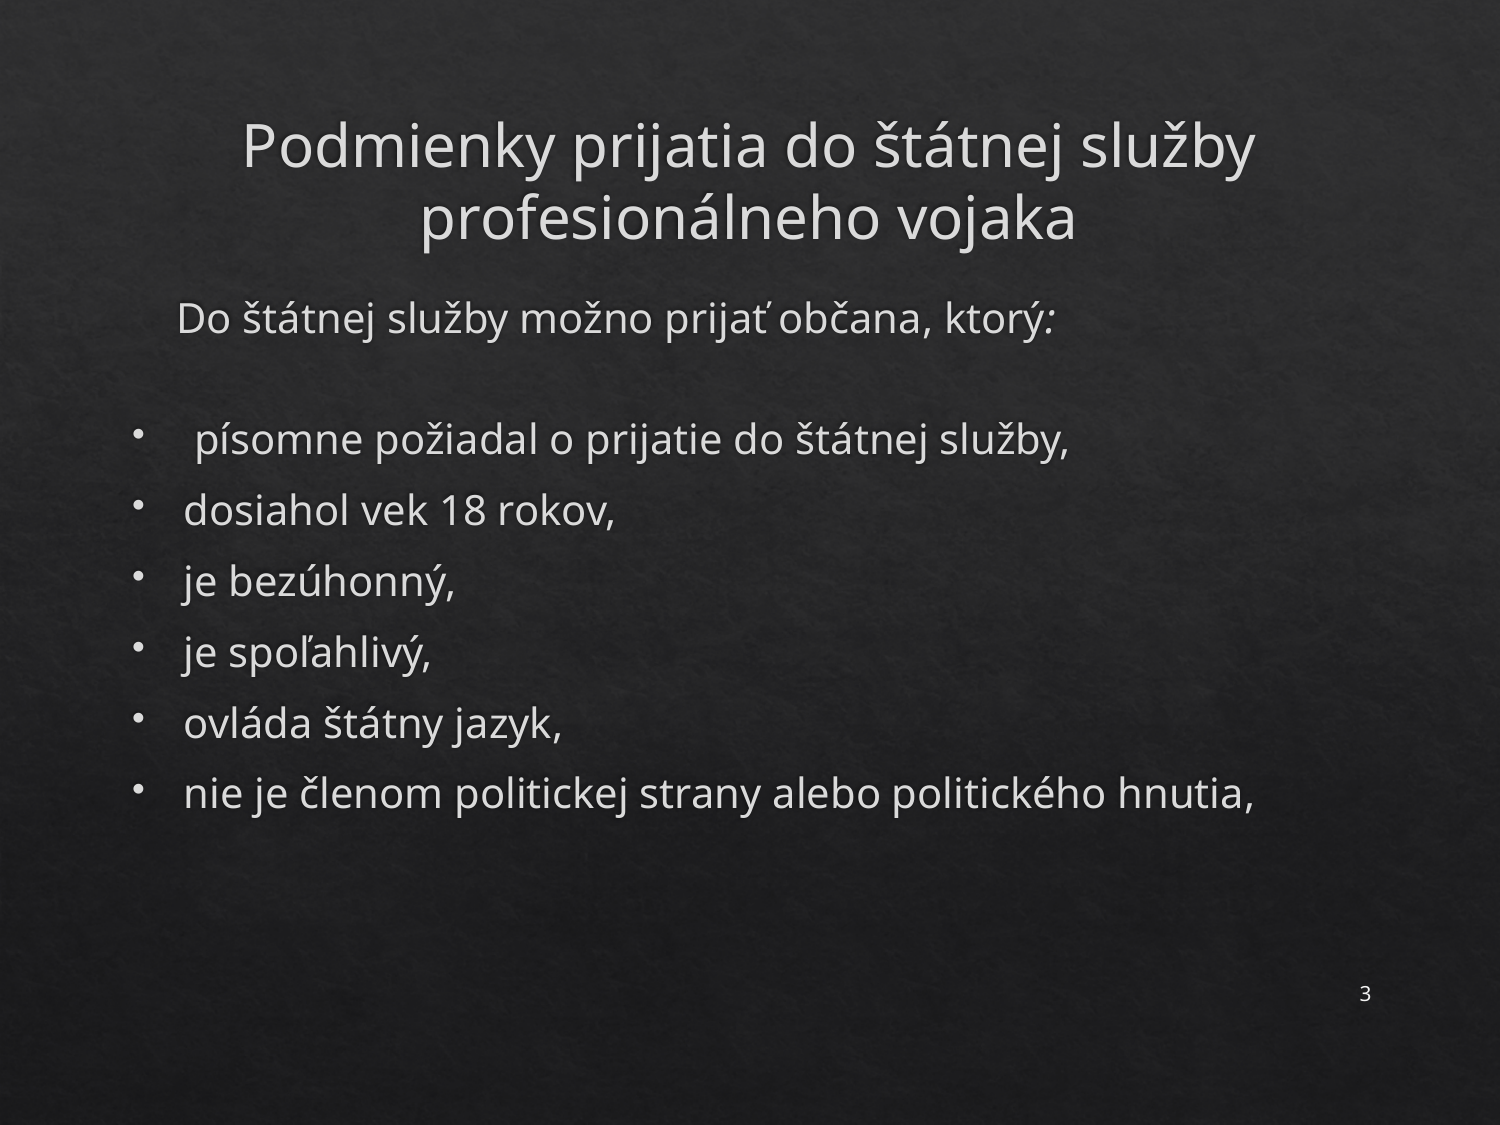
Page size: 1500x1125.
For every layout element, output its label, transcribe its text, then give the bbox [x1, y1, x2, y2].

title Podmienky prijatia do štátnej služby profesionálneho vojaka [112, 99, 1387, 260]
list Do štátnej služby možno prijať občana, ktorý: písomne požiadal o prijatie do štátnej služby, dosiahol vek 18 rokov, je bezúhonný, je spoľahlivý, ovláda štátny jazyk, nie je členom politickej strany alebo politického hnutia, [112, 284, 1387, 950]
slide_number 3 [1293, 965, 1387, 1025]
